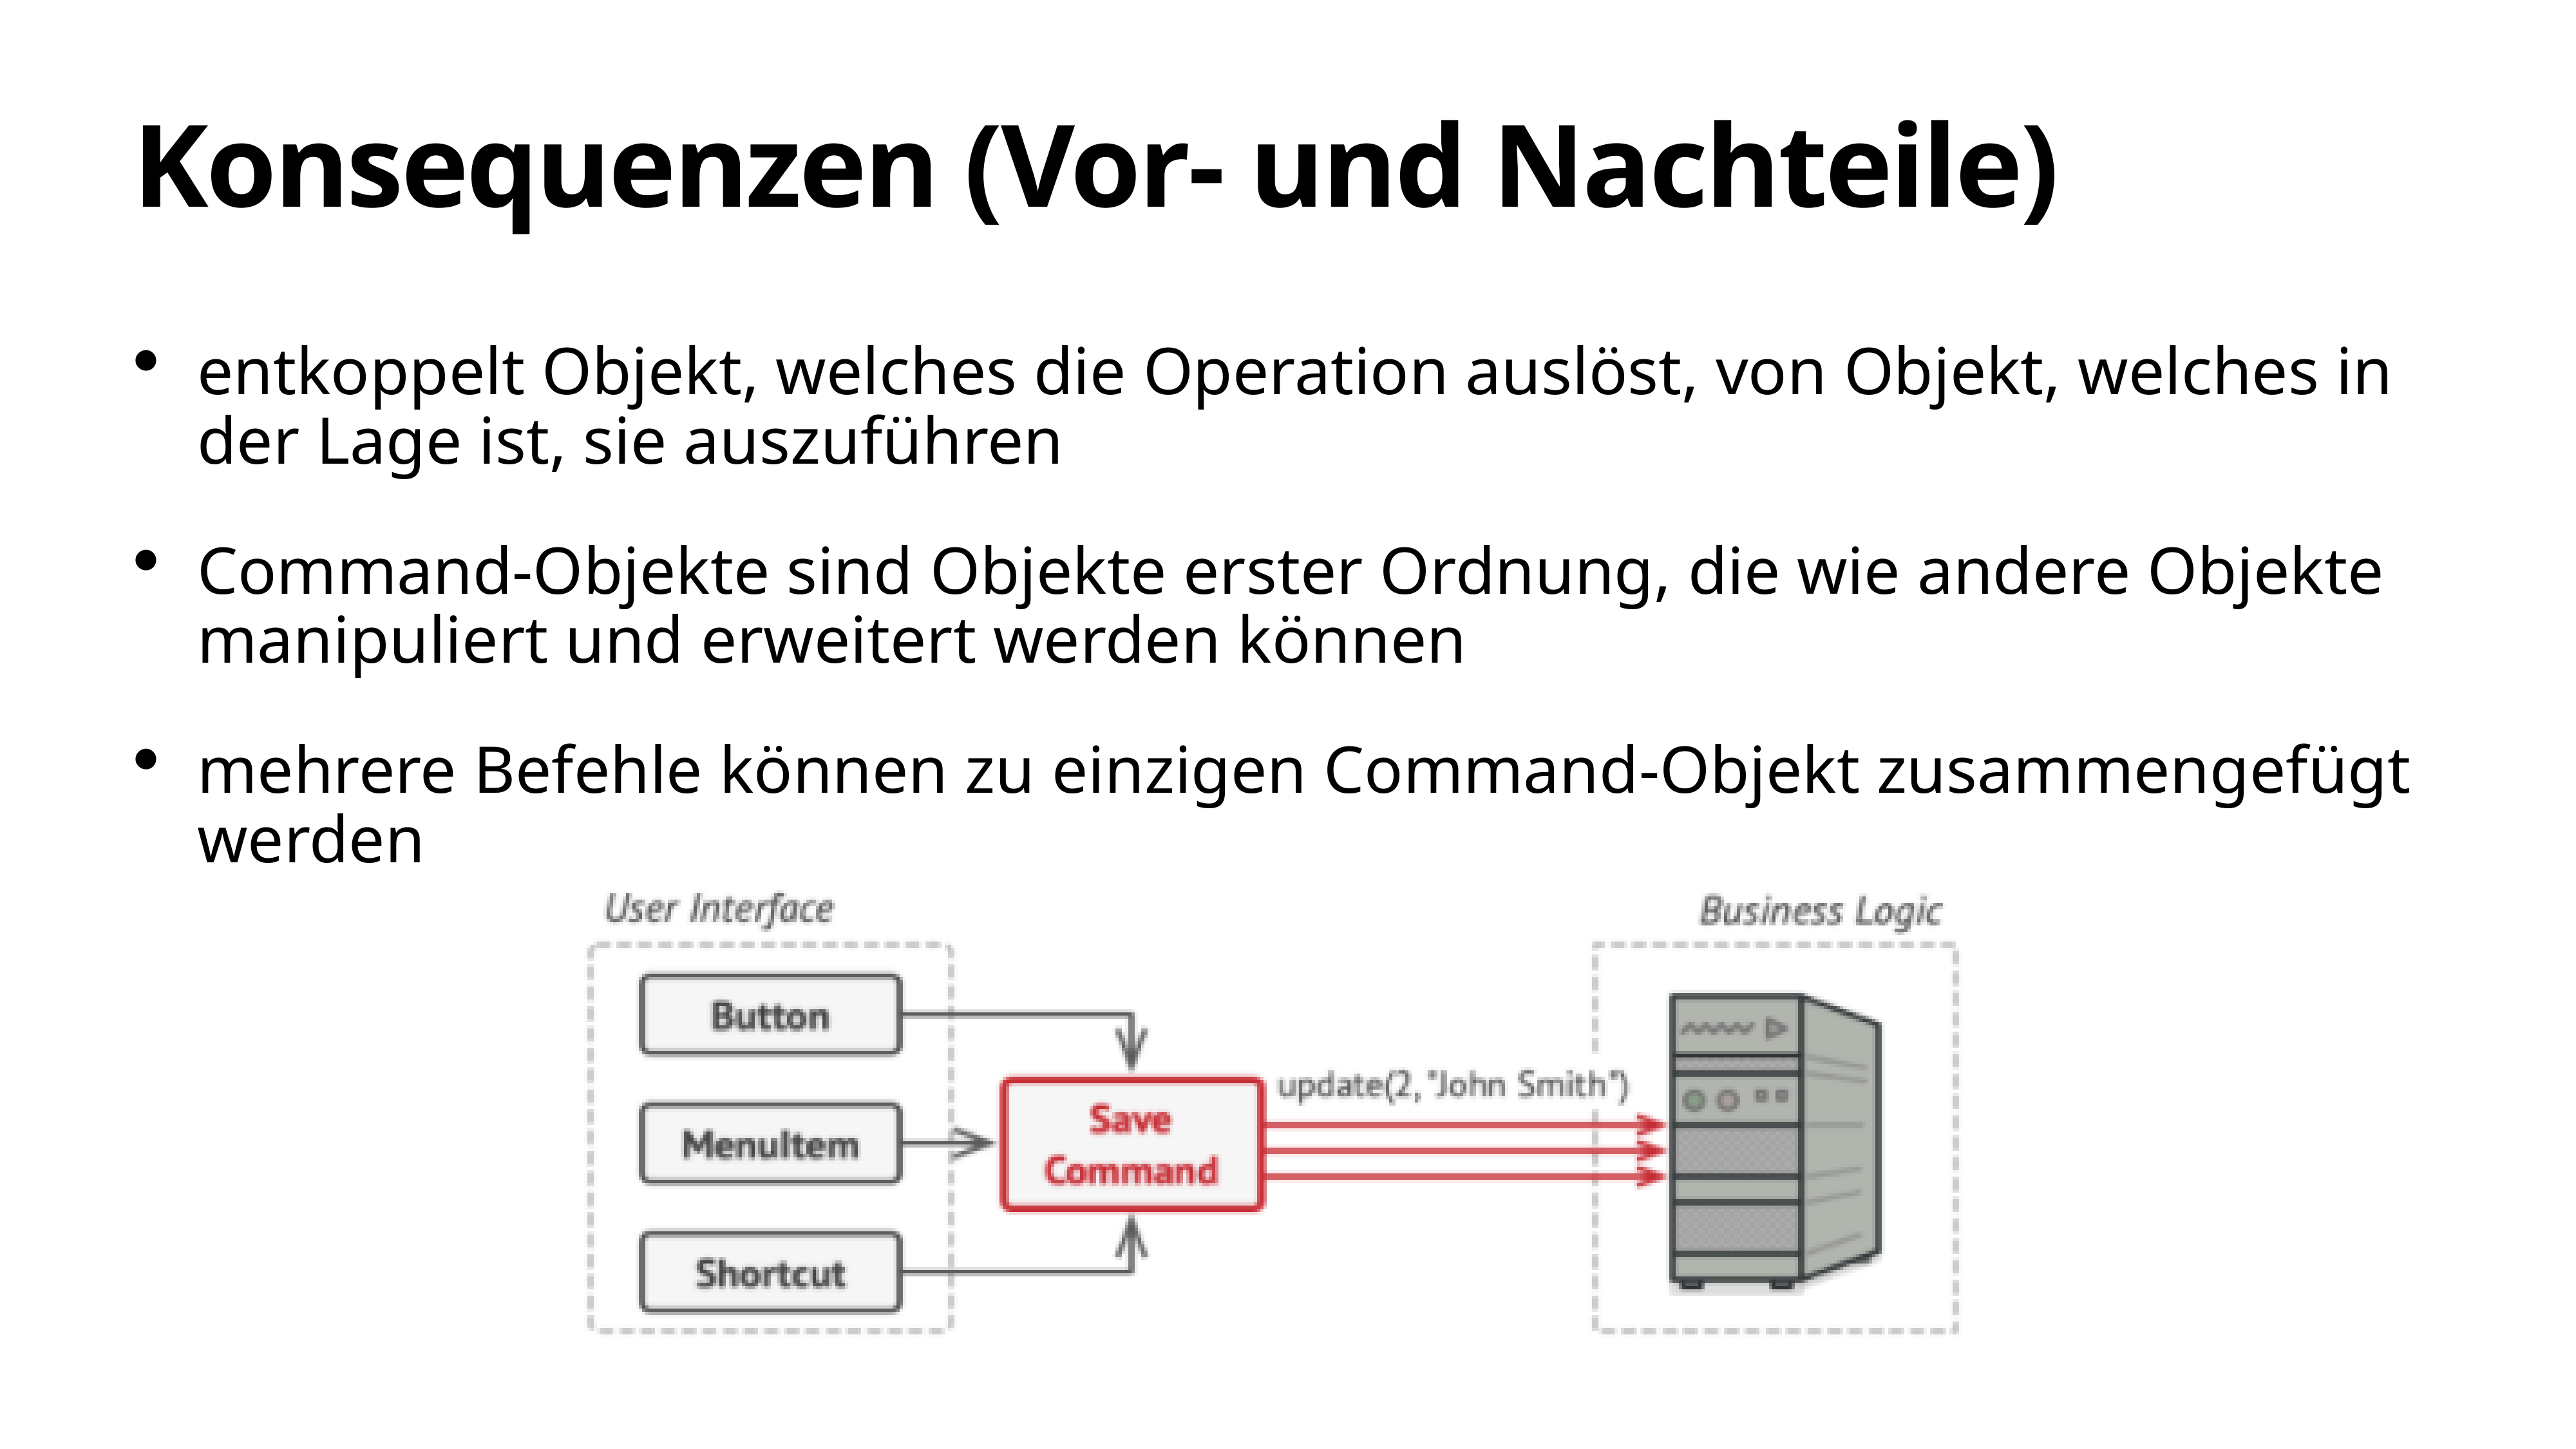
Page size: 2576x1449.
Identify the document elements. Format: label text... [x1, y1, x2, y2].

title Konsequenzen (Vor- und Nachteile) [127, 113, 2449, 266]
picture [538, 832, 2037, 1371]
list entkoppelt Objekt, welches die Operation auslöst, von Objekt, welches in der Lage ist, sie auszuführen Command-Objekte sind Objekte erster Ordnung, die wie andere Objekte manipuliert und erweitert werden können mehrere Befehle können zu einzigen Command-Objekt zusammengefügt werden [127, 333, 2449, 1287]
